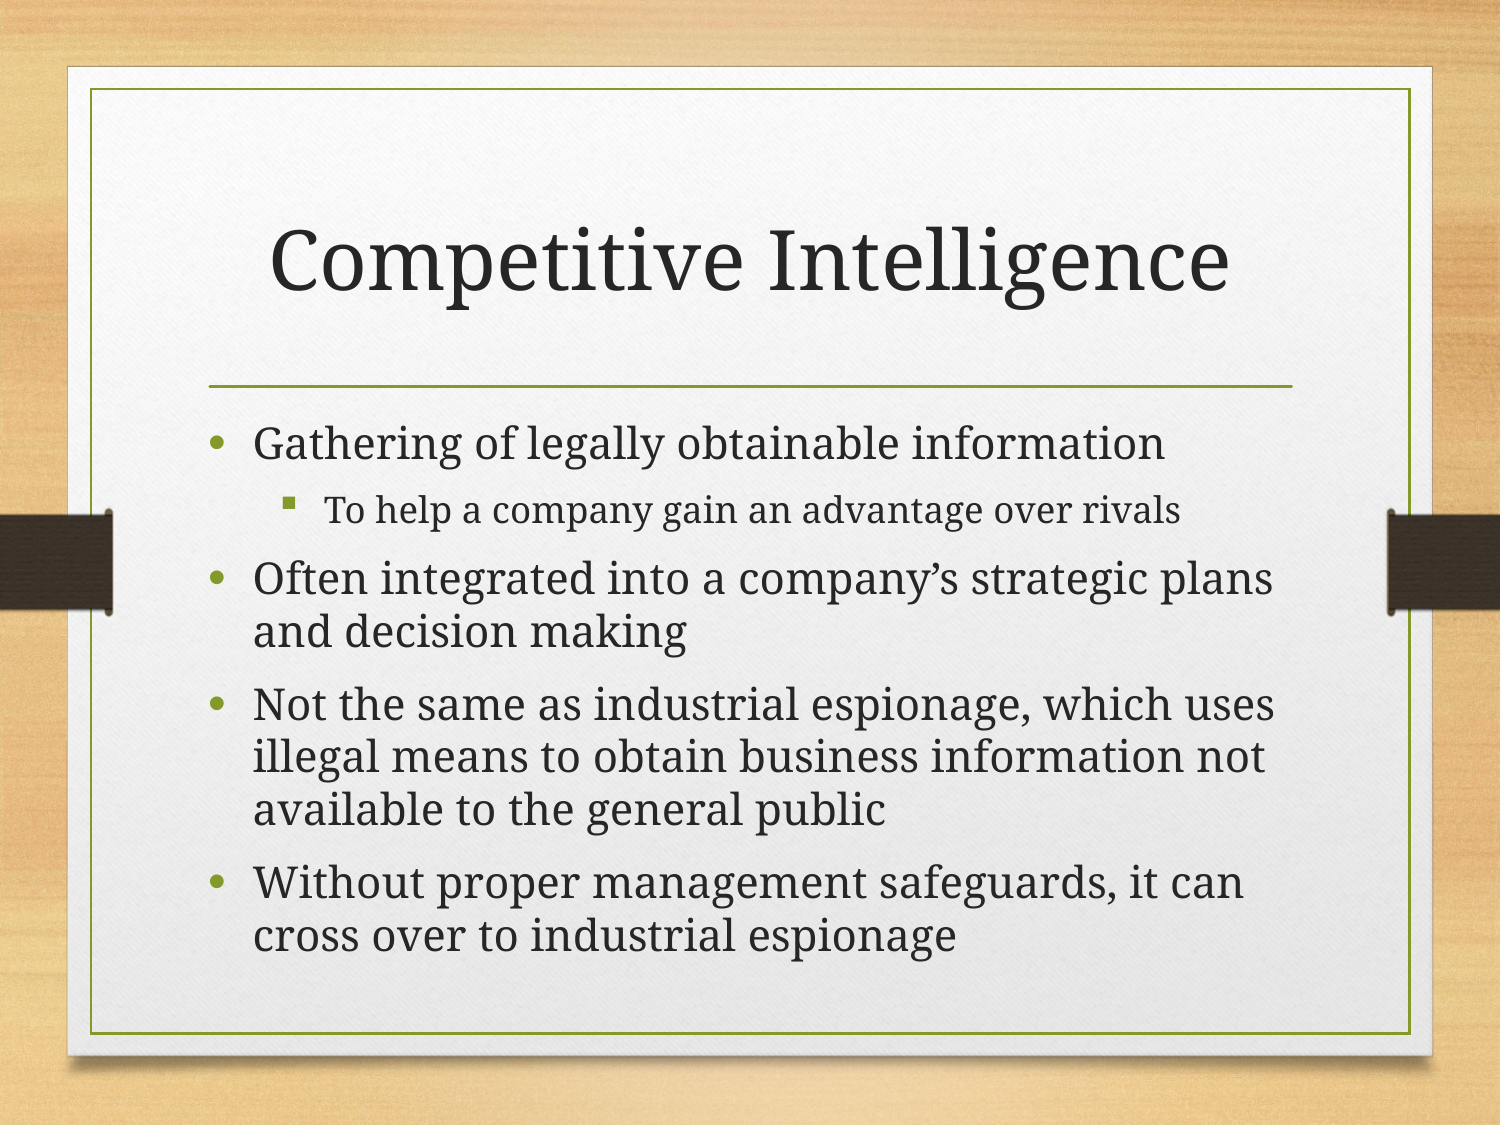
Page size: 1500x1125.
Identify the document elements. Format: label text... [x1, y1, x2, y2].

picture [0, 0, 1500, 1125]
title Competitive Intelligence [193, 150, 1309, 365]
list Gathering of legally obtainable information To help a company gain an advantage over rivals Often integrated into a company’s strategic plans and decision making Not the same as industrial espionage, which uses illegal means to obtain business information not available to the general public Without proper management safeguards, it can cross over to industrial espionage [193, 408, 1309, 974]
